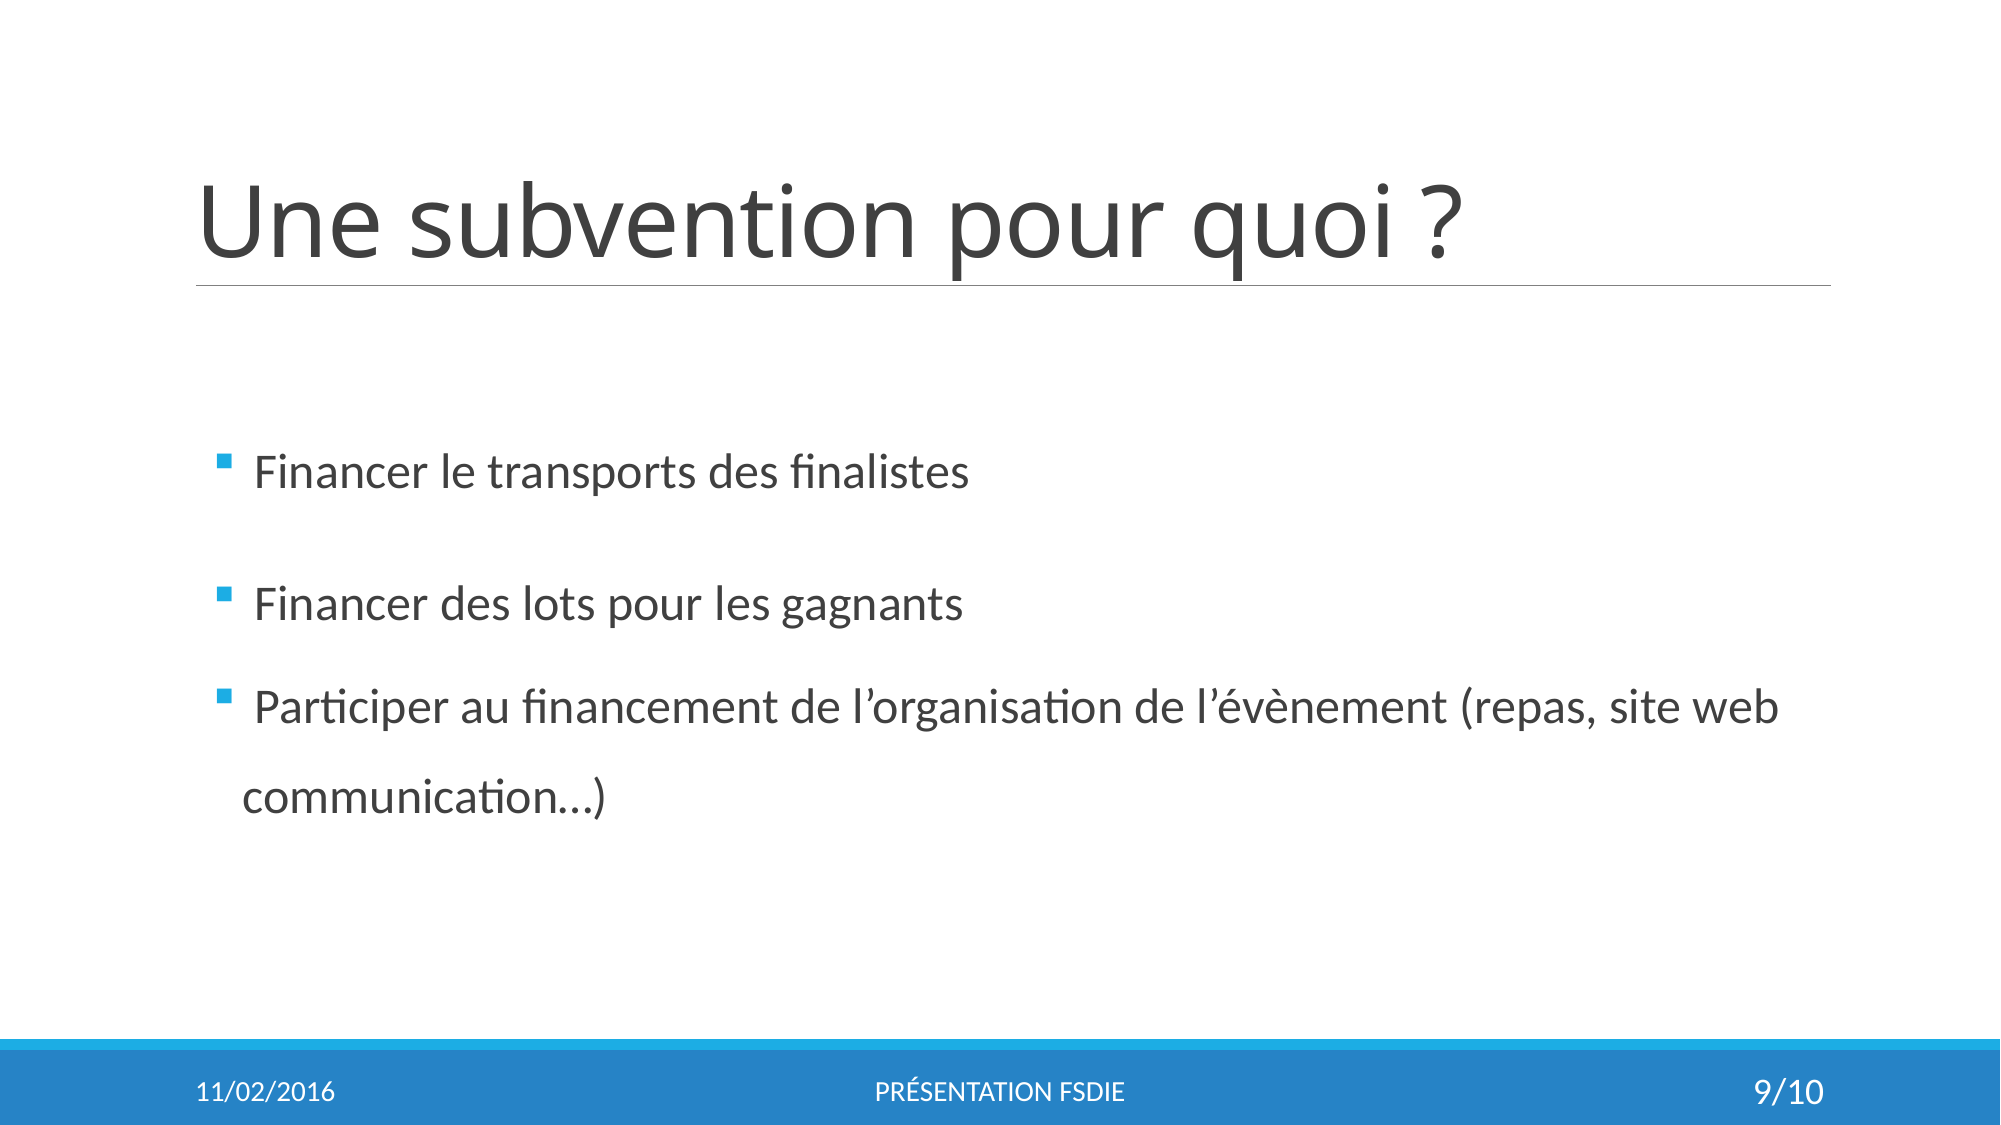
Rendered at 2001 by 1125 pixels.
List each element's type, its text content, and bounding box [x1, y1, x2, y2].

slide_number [180, 1059, 586, 1120]
footer Présentation FSDIE [604, 1059, 1396, 1120]
slide_number 9/10 [1624, 1059, 1840, 1120]
title Une subvention pour quoi ? [180, 47, 1830, 285]
list Financer le transports des finalistes Financer des lots pour les gagnants Participer au financement de l’organisation de l’évènement (repas, site web communication…) [180, 370, 1830, 1027]
